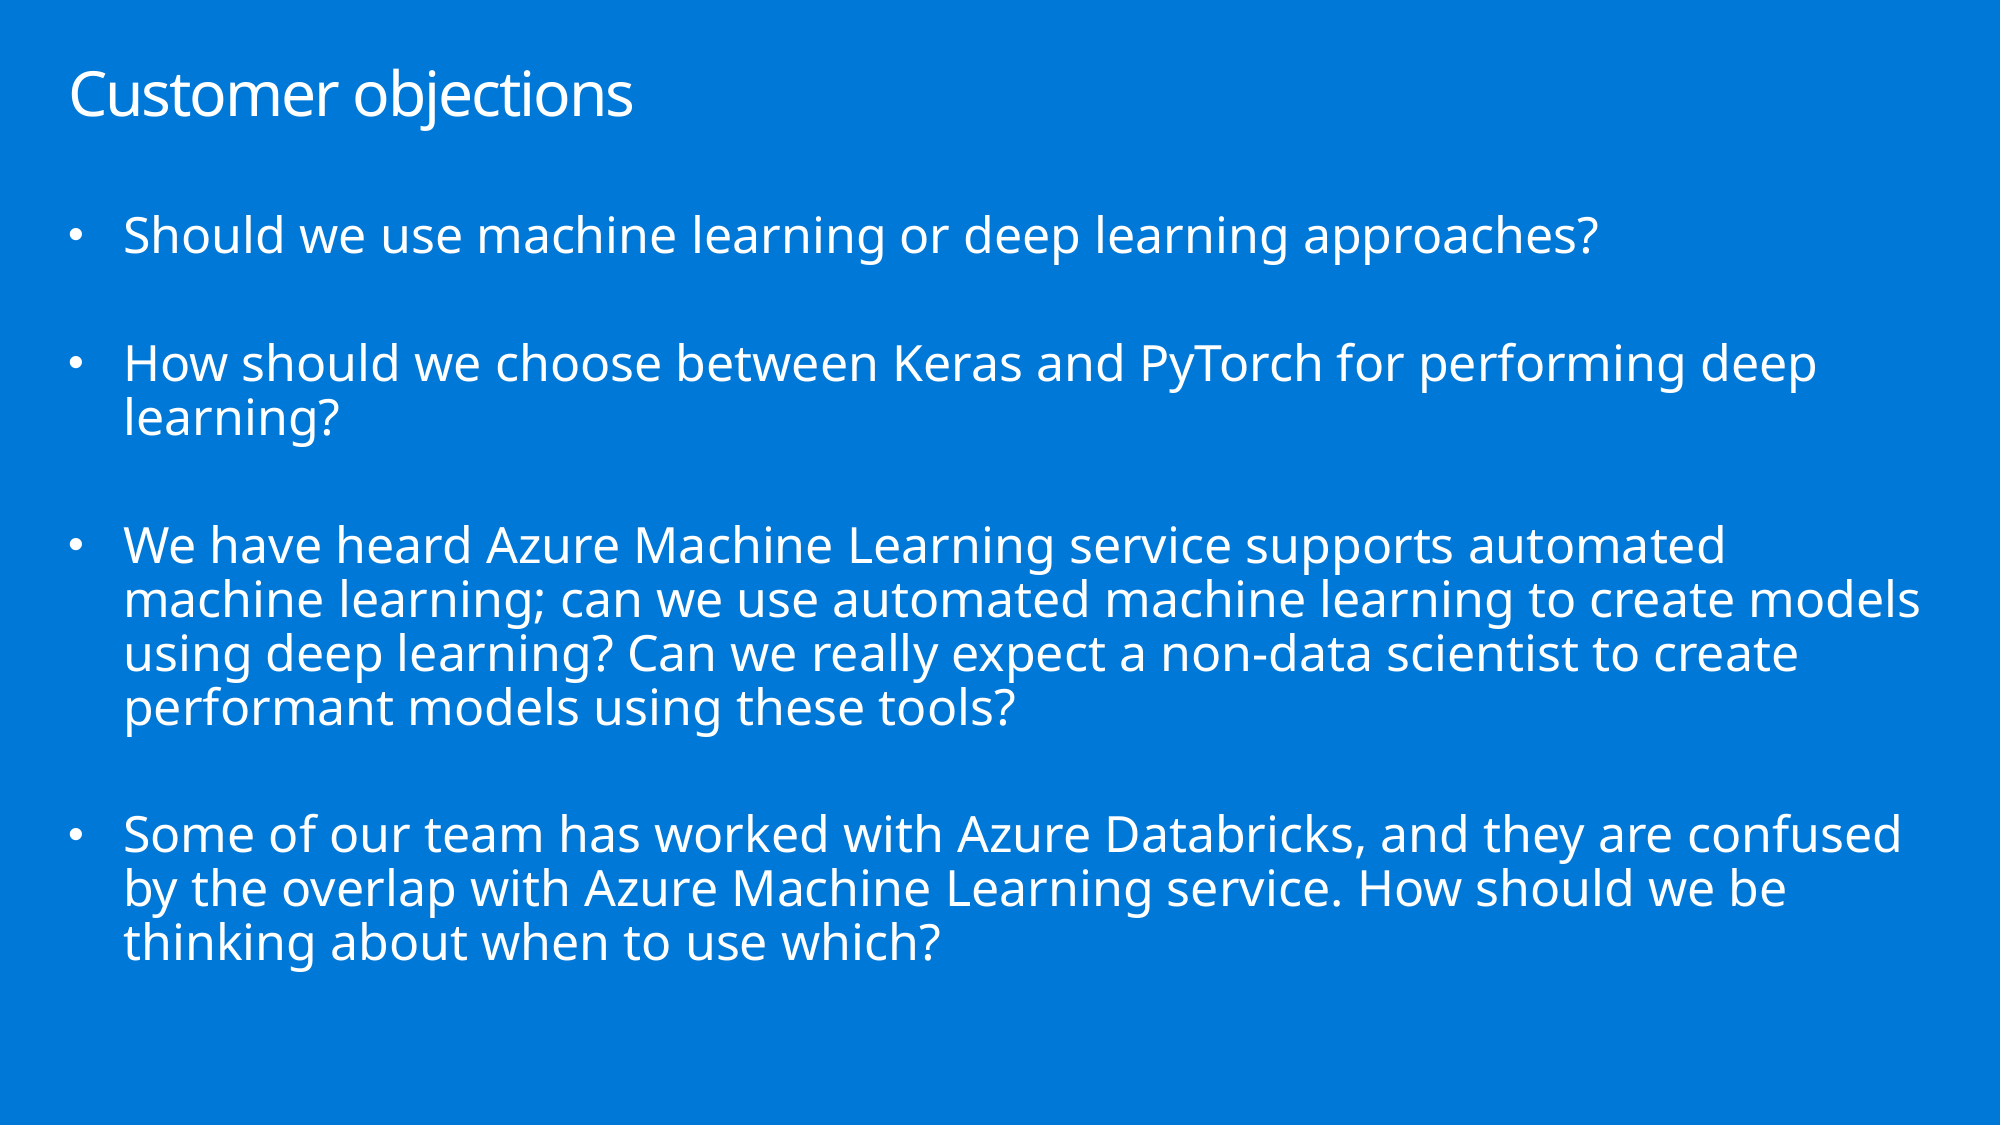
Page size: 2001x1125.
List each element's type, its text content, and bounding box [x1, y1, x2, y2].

list Should we use machine learning or deep learning approaches? How should we choose between Keras and PyTorch for performing deep learning? We have heard Azure Machine Learning service supports automated machine learning; can we use automated machine learning to create models using deep learning? Can we really expect a non-data scientist to create performant models using these tools? Some of our team has worked with Azure Databricks, and they are confused by the overlap with Azure Machine Learning service. How should we be thinking about when to use which? [44, 196, 1956, 1078]
title Customer objections [44, 47, 1957, 196]
